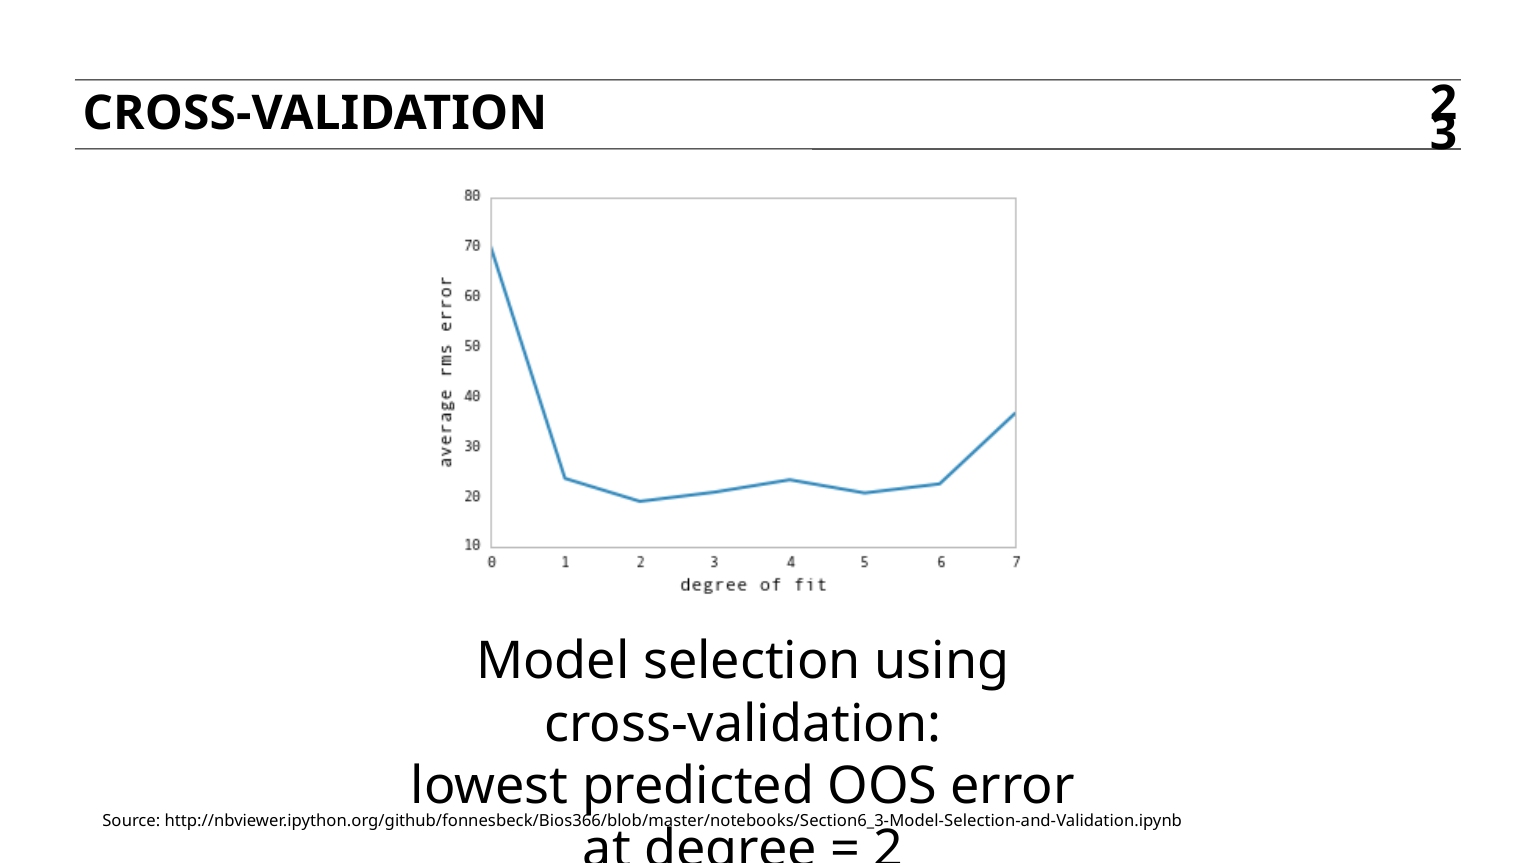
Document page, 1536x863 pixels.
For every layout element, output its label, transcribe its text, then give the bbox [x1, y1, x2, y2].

list Cross-Validation [67, 81, 1118, 132]
picture [417, 168, 1042, 605]
text_box Model selection using cross-validation: lowest predicted OOS error at degree = 2 [392, 619, 1093, 863]
text_box Source: http://nbviewer.ipython.org/github/fonnesbeck/Bios366/blob/master/notebooks/Section6_3-Model-Selection-and-Validation.ipynb [87, 802, 392, 837]
slide_number 23 [1419, 86, 1461, 138]
text_box Source: http://nbviewer.ipython.org/github/fonnesbeck/Bios366/blob/master/notebooks/Section6_3-Model-Selection-and-Validation.ipynb [1093, 802, 1231, 837]
